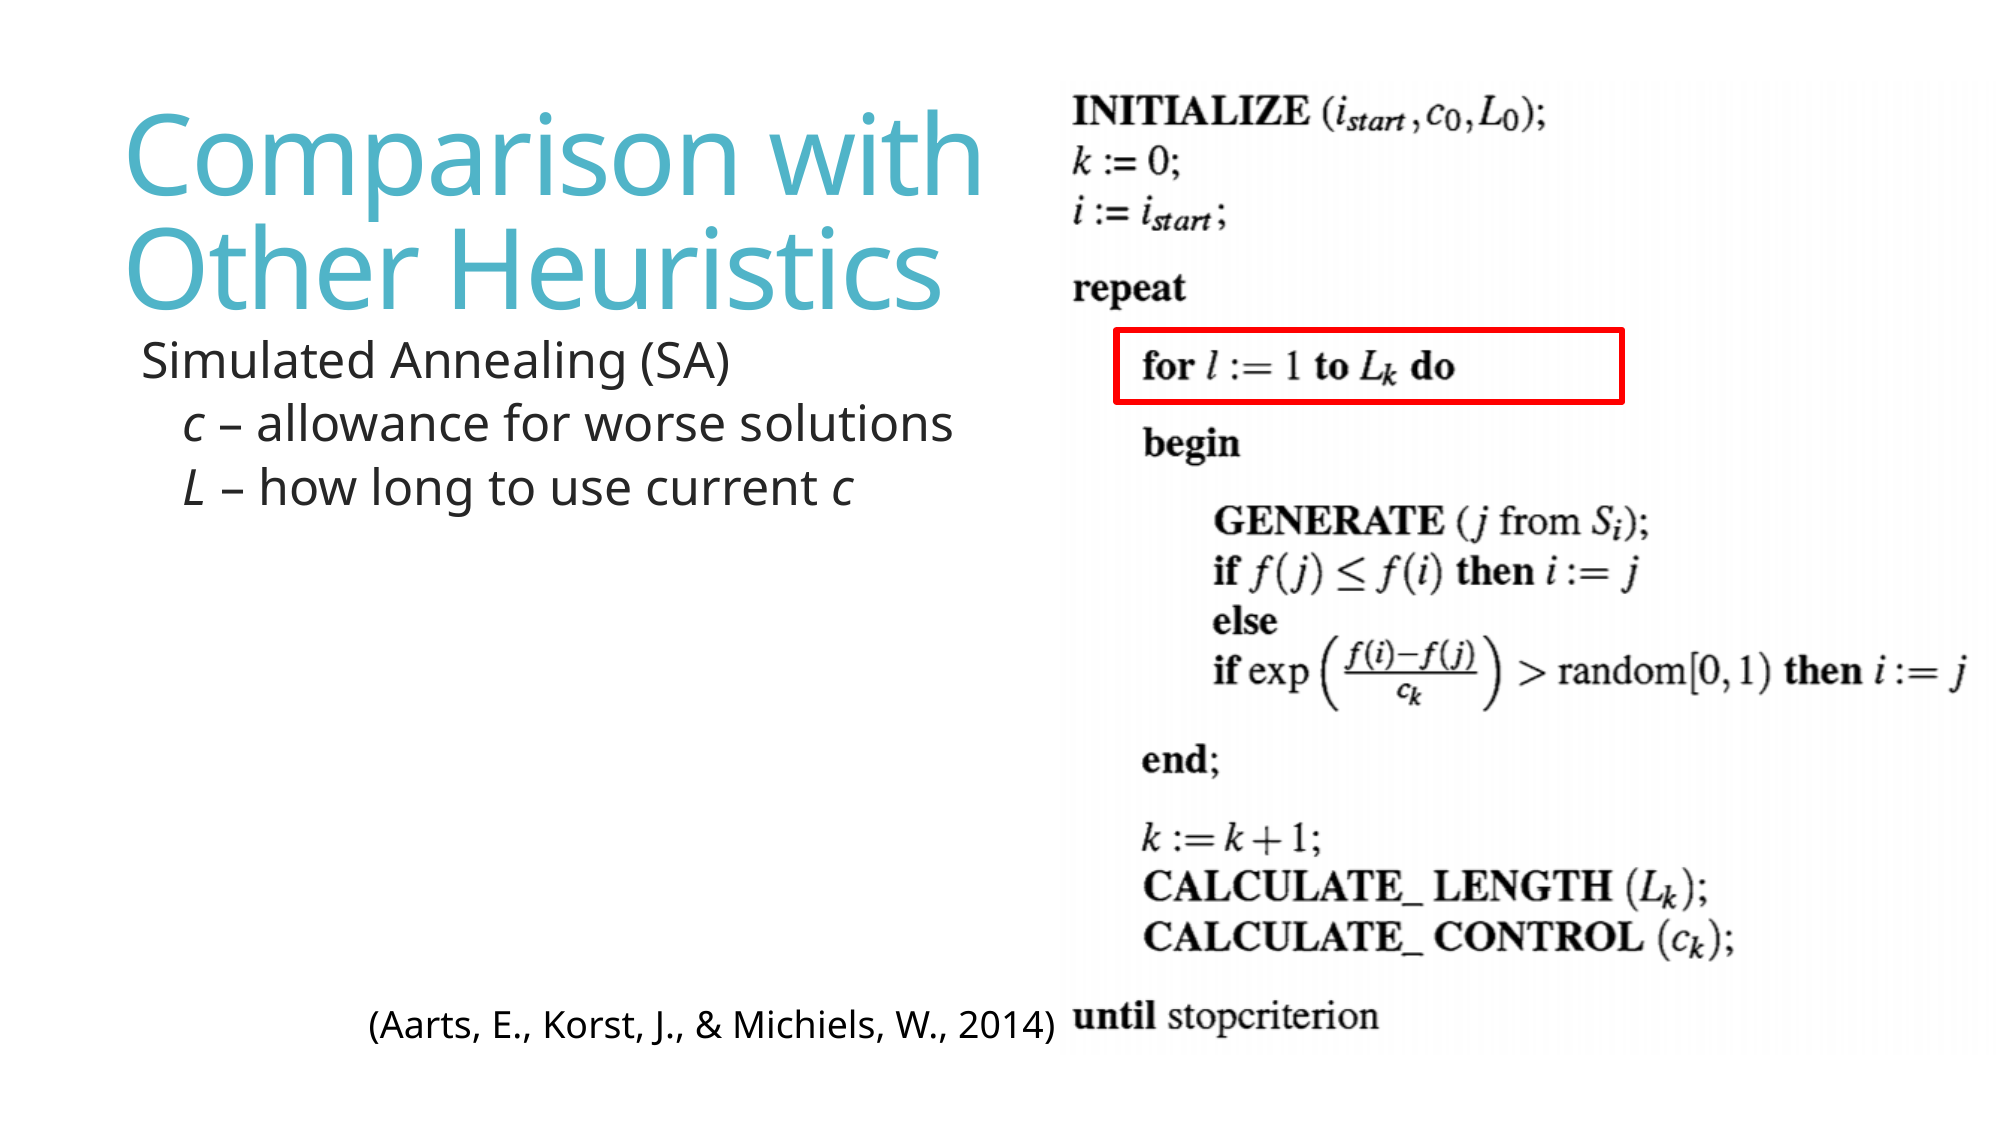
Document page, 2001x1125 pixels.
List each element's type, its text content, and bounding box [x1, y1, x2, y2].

text_box (Aarts, E., Korst, J., & Michiels, W., 2014) [354, 993, 1058, 1054]
title Comparison with Other Heuristics [107, 81, 1058, 354]
list Simulated Annealing (SA) c – allowance for worse solutions L – how long to use current c [111, 329, 1058, 948]
picture [1058, 81, 2000, 1055]
